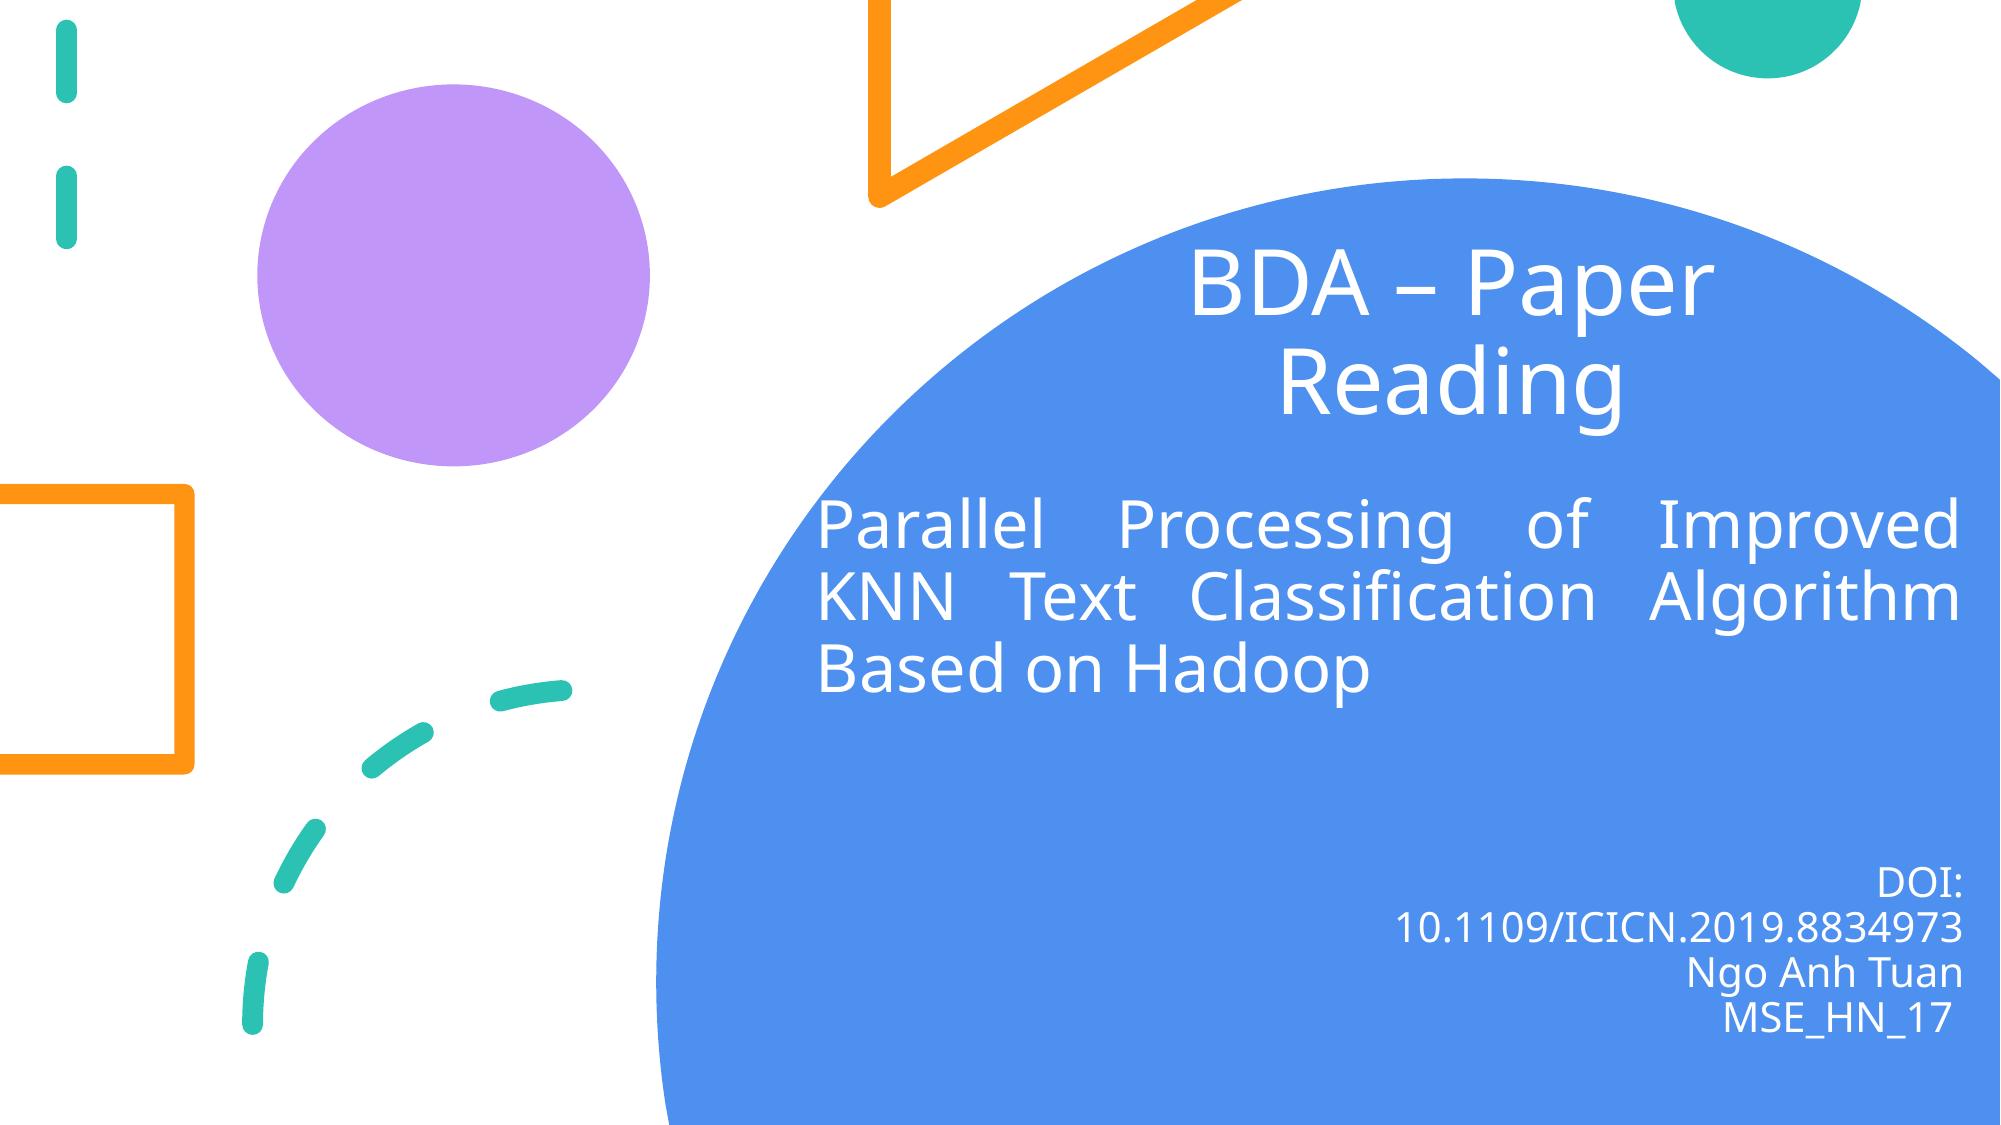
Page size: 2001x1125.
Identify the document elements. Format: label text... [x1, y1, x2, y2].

text_box DOI: 10.1109/ICICN.2019.8834973 Ngo Anh Tuan MSE_HN_17 [1318, 876, 1980, 1050]
title Parallel Processing of Improved KNN Text Classification Algorithm Based on Hadoop [800, 541, 1980, 715]
text_box BDA – Paper Reading [1027, 320, 1876, 443]
